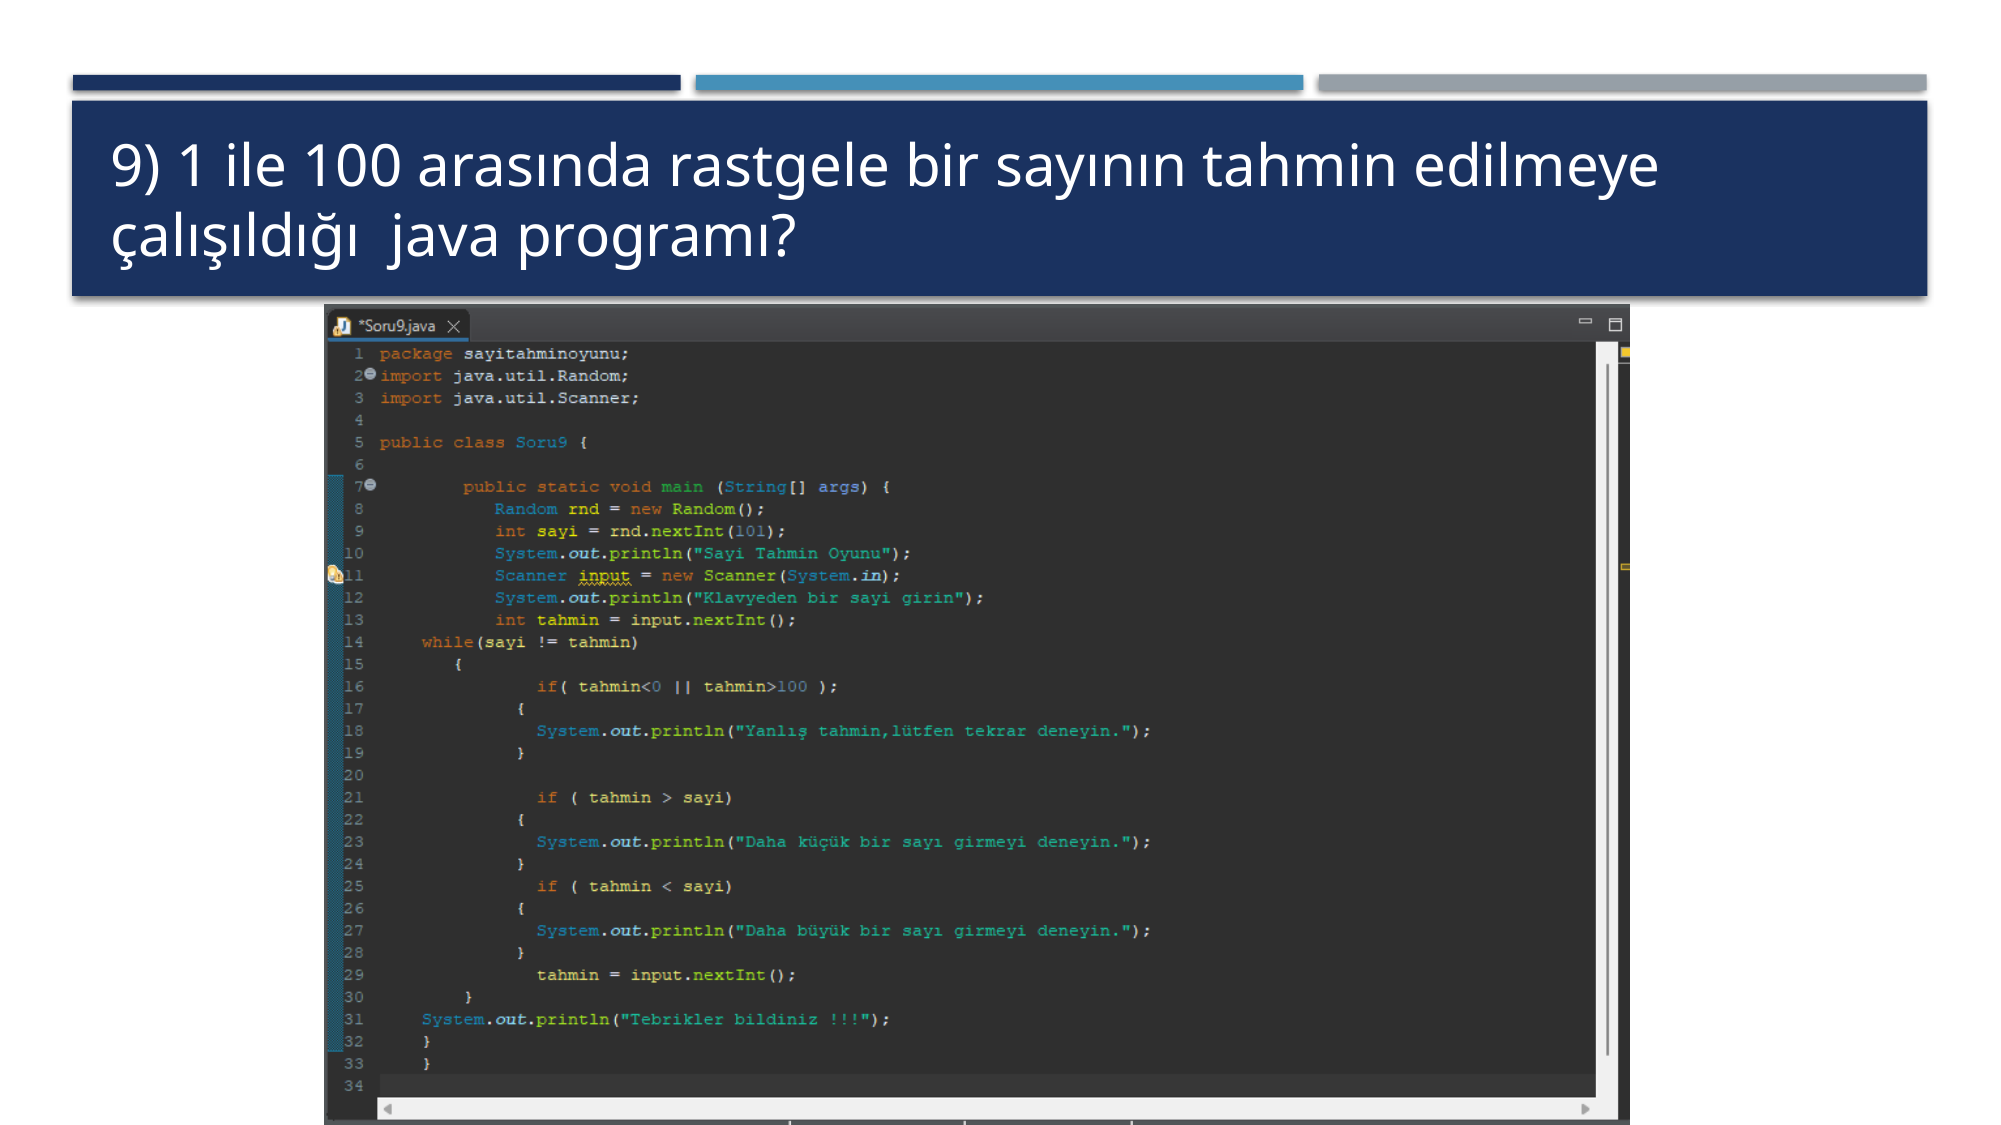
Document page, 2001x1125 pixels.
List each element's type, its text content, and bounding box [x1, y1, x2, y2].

picture [323, 304, 1630, 1125]
title 9) 1 ile 100 arasında rastgele bir sayının tahmin edilmeye çalışıldığı java programı? [95, 115, 1905, 282]
